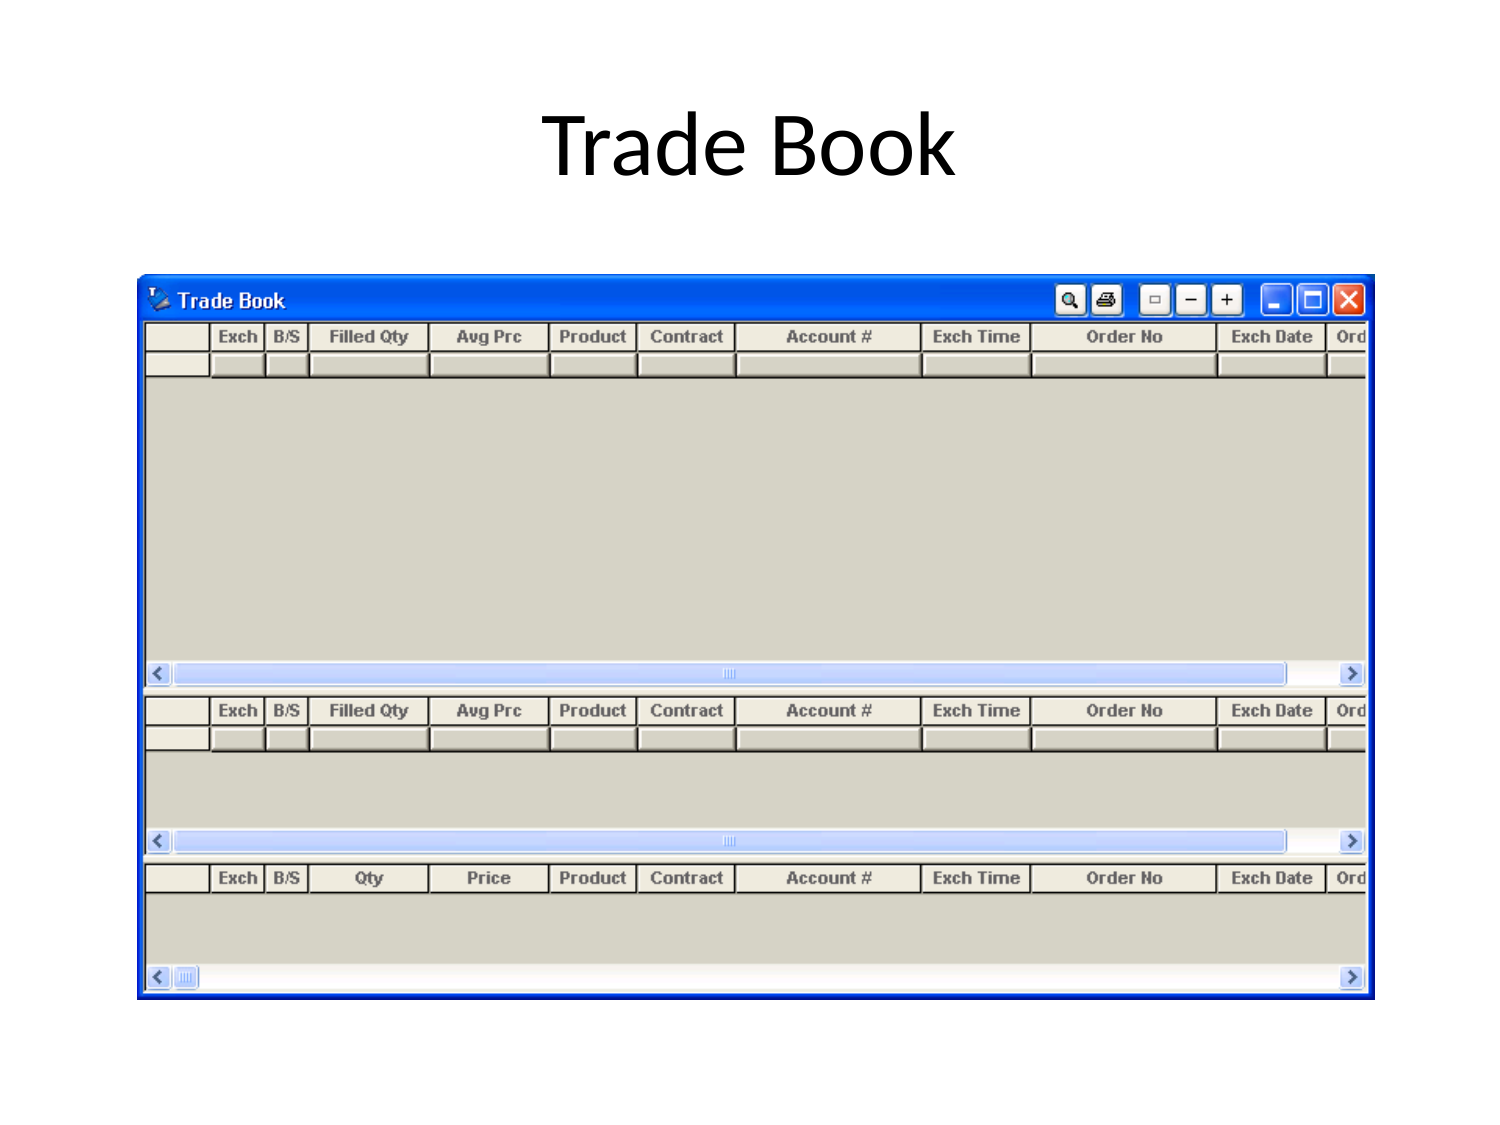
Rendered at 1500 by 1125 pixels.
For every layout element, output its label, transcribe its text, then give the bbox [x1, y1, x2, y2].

title Trade Book [75, 45, 1425, 233]
picture [137, 274, 1376, 1001]
